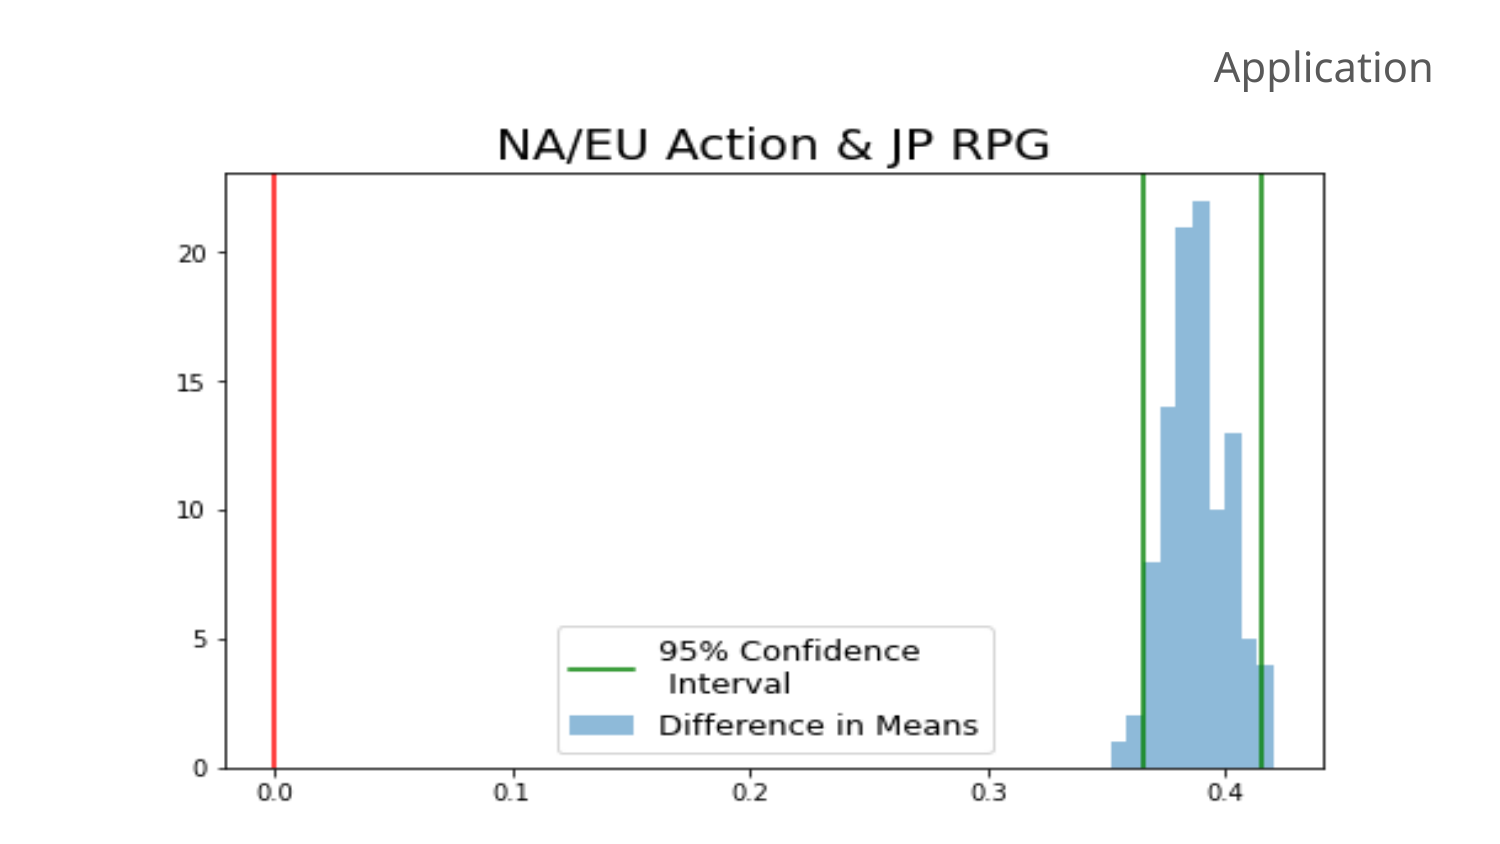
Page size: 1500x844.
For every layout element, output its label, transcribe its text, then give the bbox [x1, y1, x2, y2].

picture [159, 111, 1341, 822]
title Application [51, 18, 1449, 113]
